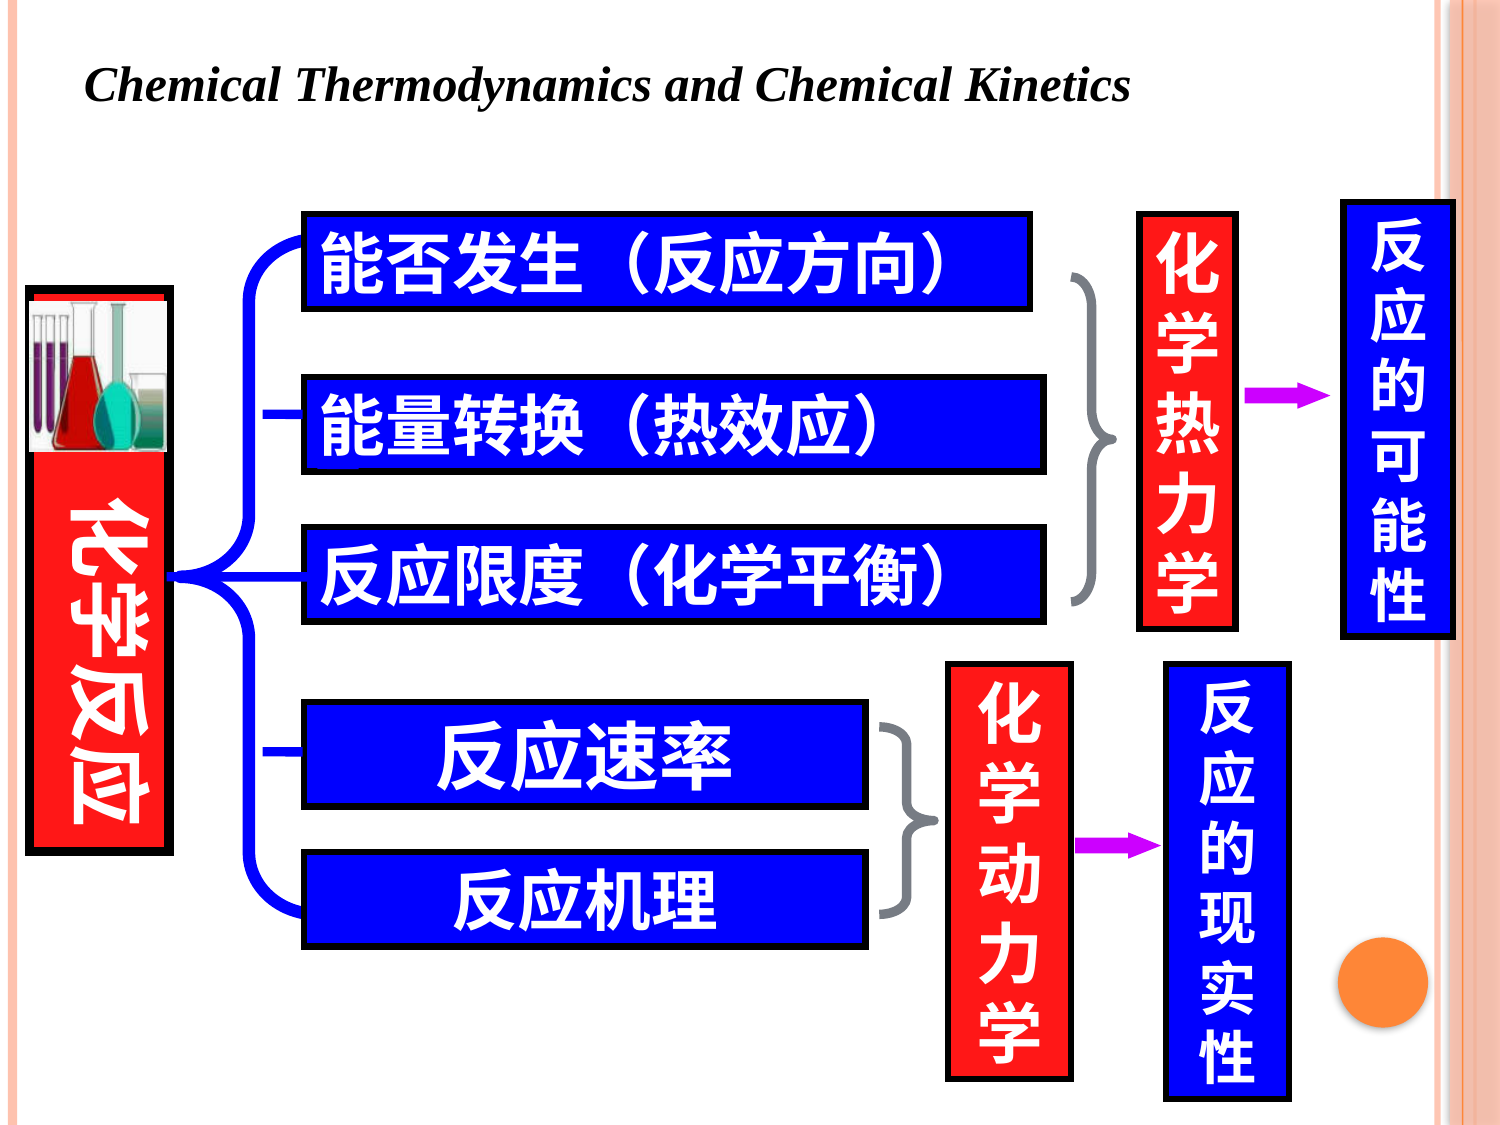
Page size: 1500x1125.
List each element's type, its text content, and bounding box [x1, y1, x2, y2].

text_box Chemical Thermodynamics and Chemical Kinetics [5, 19, 1211, 145]
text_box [28, 201, 1454, 1107]
